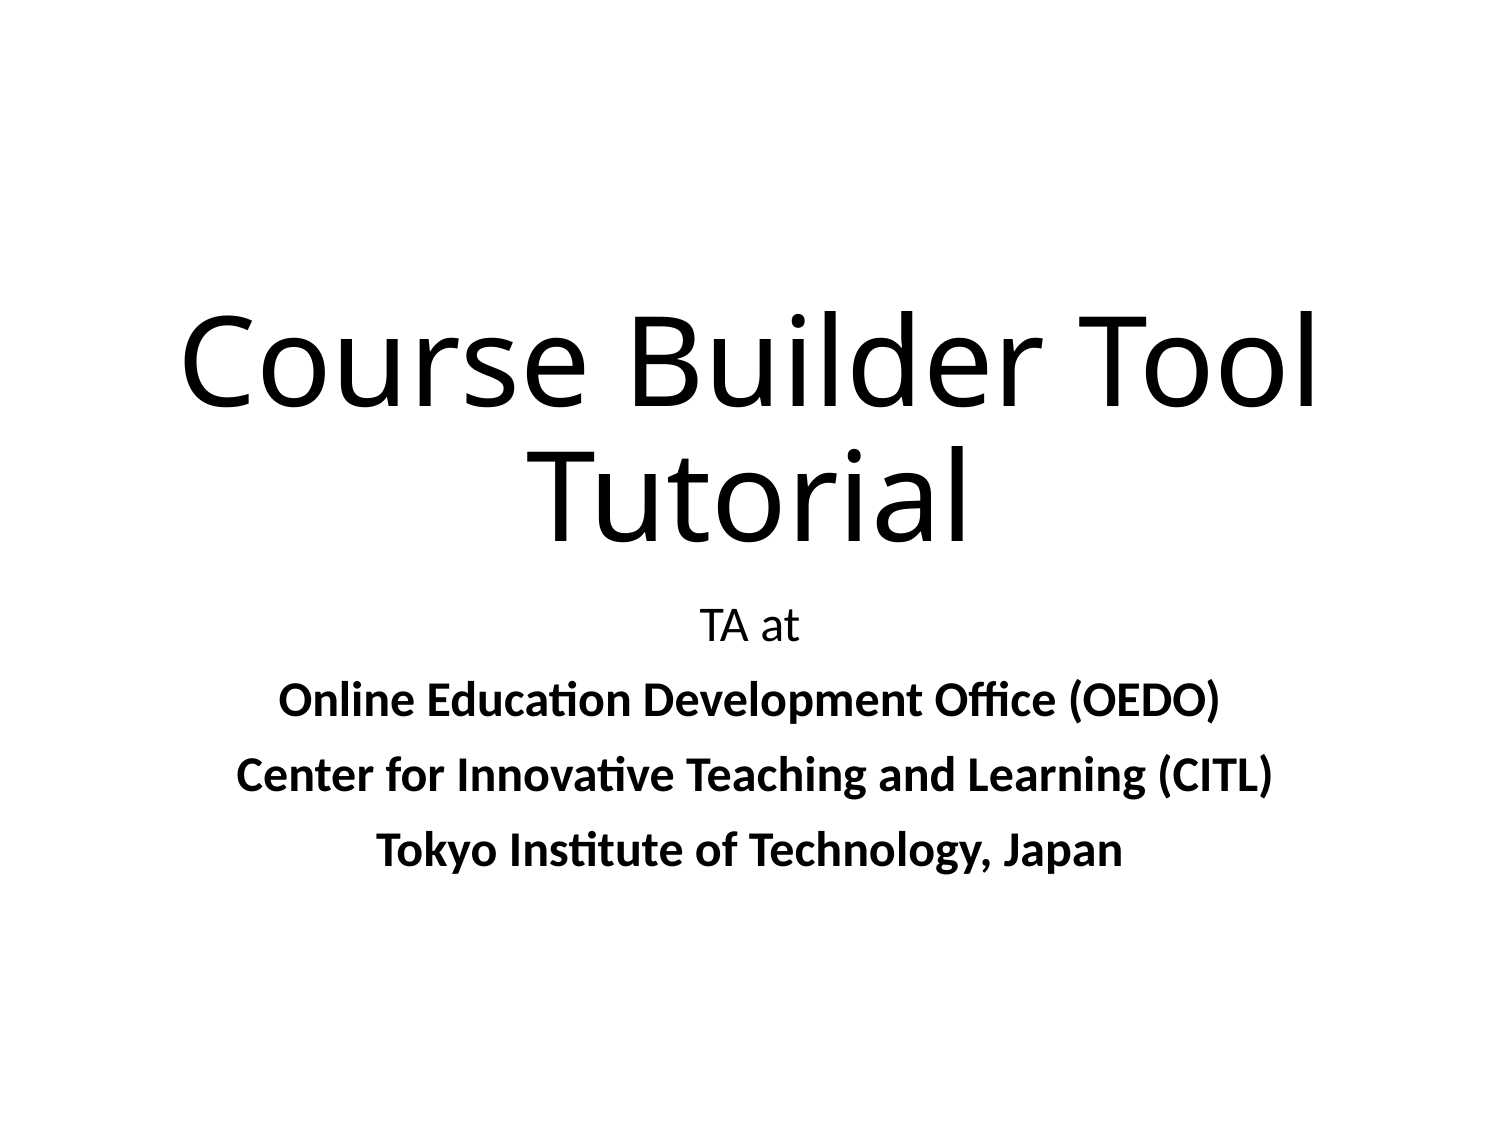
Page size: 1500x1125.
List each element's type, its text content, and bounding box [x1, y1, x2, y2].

subtitle TA at Online Education Development Office (OEDO) Center for Innovative Teaching and Learning (CITL) Tokyo Institute of Technology, Japan [187, 590, 1313, 930]
title Course Builder Tool Tutorial [112, 184, 1388, 576]
